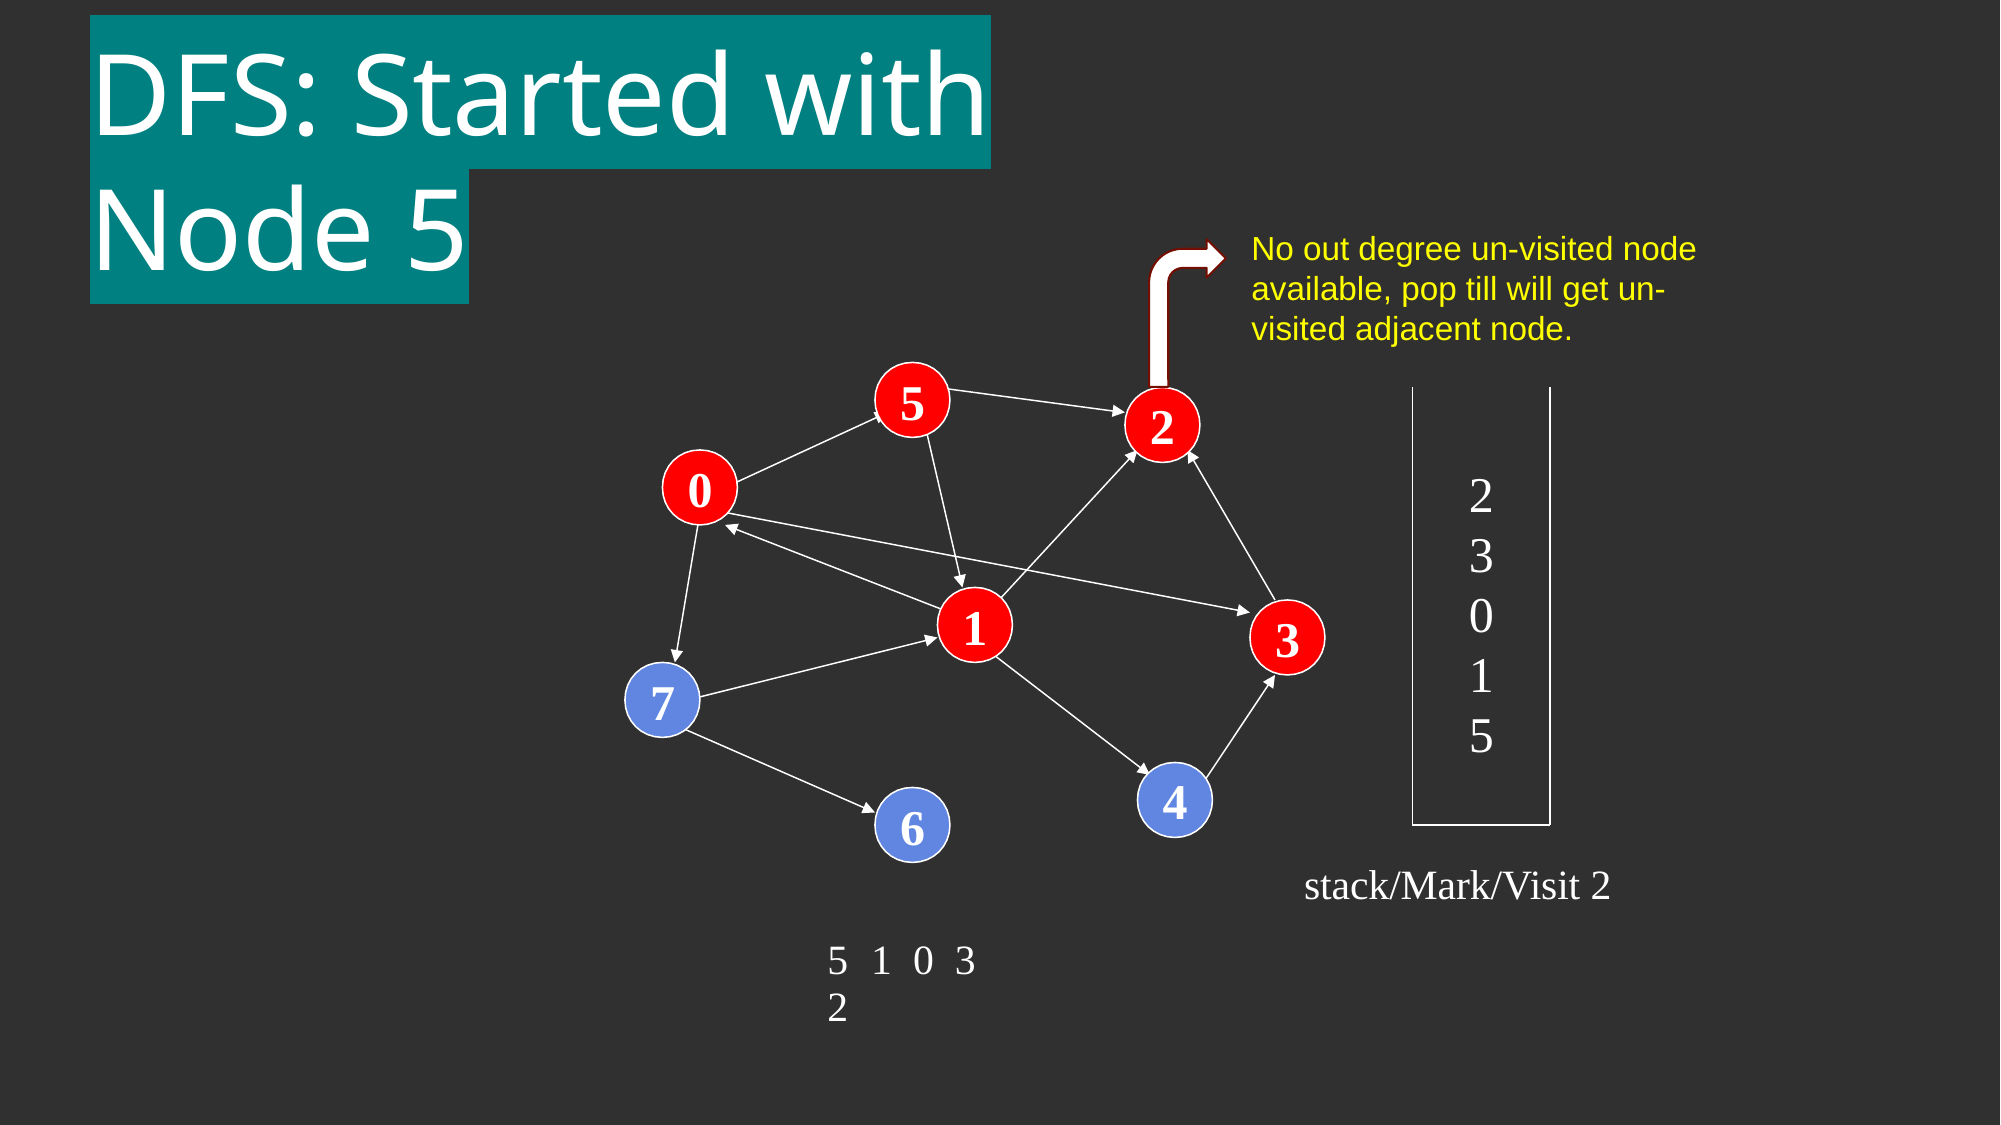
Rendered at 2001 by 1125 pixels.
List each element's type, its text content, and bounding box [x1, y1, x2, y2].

text_box [923, 634, 938, 647]
text_box stack/Mark/Visit 2 [1302, 855, 1616, 908]
text_box [1111, 404, 1125, 417]
text_box [953, 573, 966, 588]
text_box [624, 662, 700, 738]
text_box 4 [1160, 767, 1190, 830]
text_box [861, 801, 876, 814]
text_box [1249, 599, 1325, 675]
text_box 3 [1272, 605, 1302, 668]
text_box [874, 362, 950, 438]
text_box [1187, 451, 1200, 464]
text_box [1124, 451, 1137, 464]
text_box 23015 [1460, 429, 1503, 763]
text_box [873, 412, 881, 424]
text_box No out degree un-visited node available, pop till will get un-visited adjacent node. [1236, 219, 1738, 355]
text_box [1124, 388, 1200, 463]
text_box 5 1 0 3 2 [825, 935, 1018, 1030]
title DFS: Started with Node 5 [87, 21, 1237, 294]
text_box [937, 587, 1013, 663]
text_box [725, 523, 739, 536]
text_box [670, 649, 684, 663]
text_box [662, 449, 738, 525]
text_box [1136, 762, 1149, 775]
text_box [1137, 762, 1213, 838]
text_box 5 [897, 367, 927, 430]
text_box [874, 787, 950, 863]
text_box 7 [647, 667, 677, 730]
text_box [1262, 675, 1276, 689]
text_box 6 [897, 792, 927, 855]
text_box 2 [1147, 392, 1177, 455]
text_box [1148, 238, 1227, 388]
text_box 1 [960, 592, 990, 655]
text_box [1236, 604, 1250, 617]
text_box 0 [685, 455, 715, 518]
